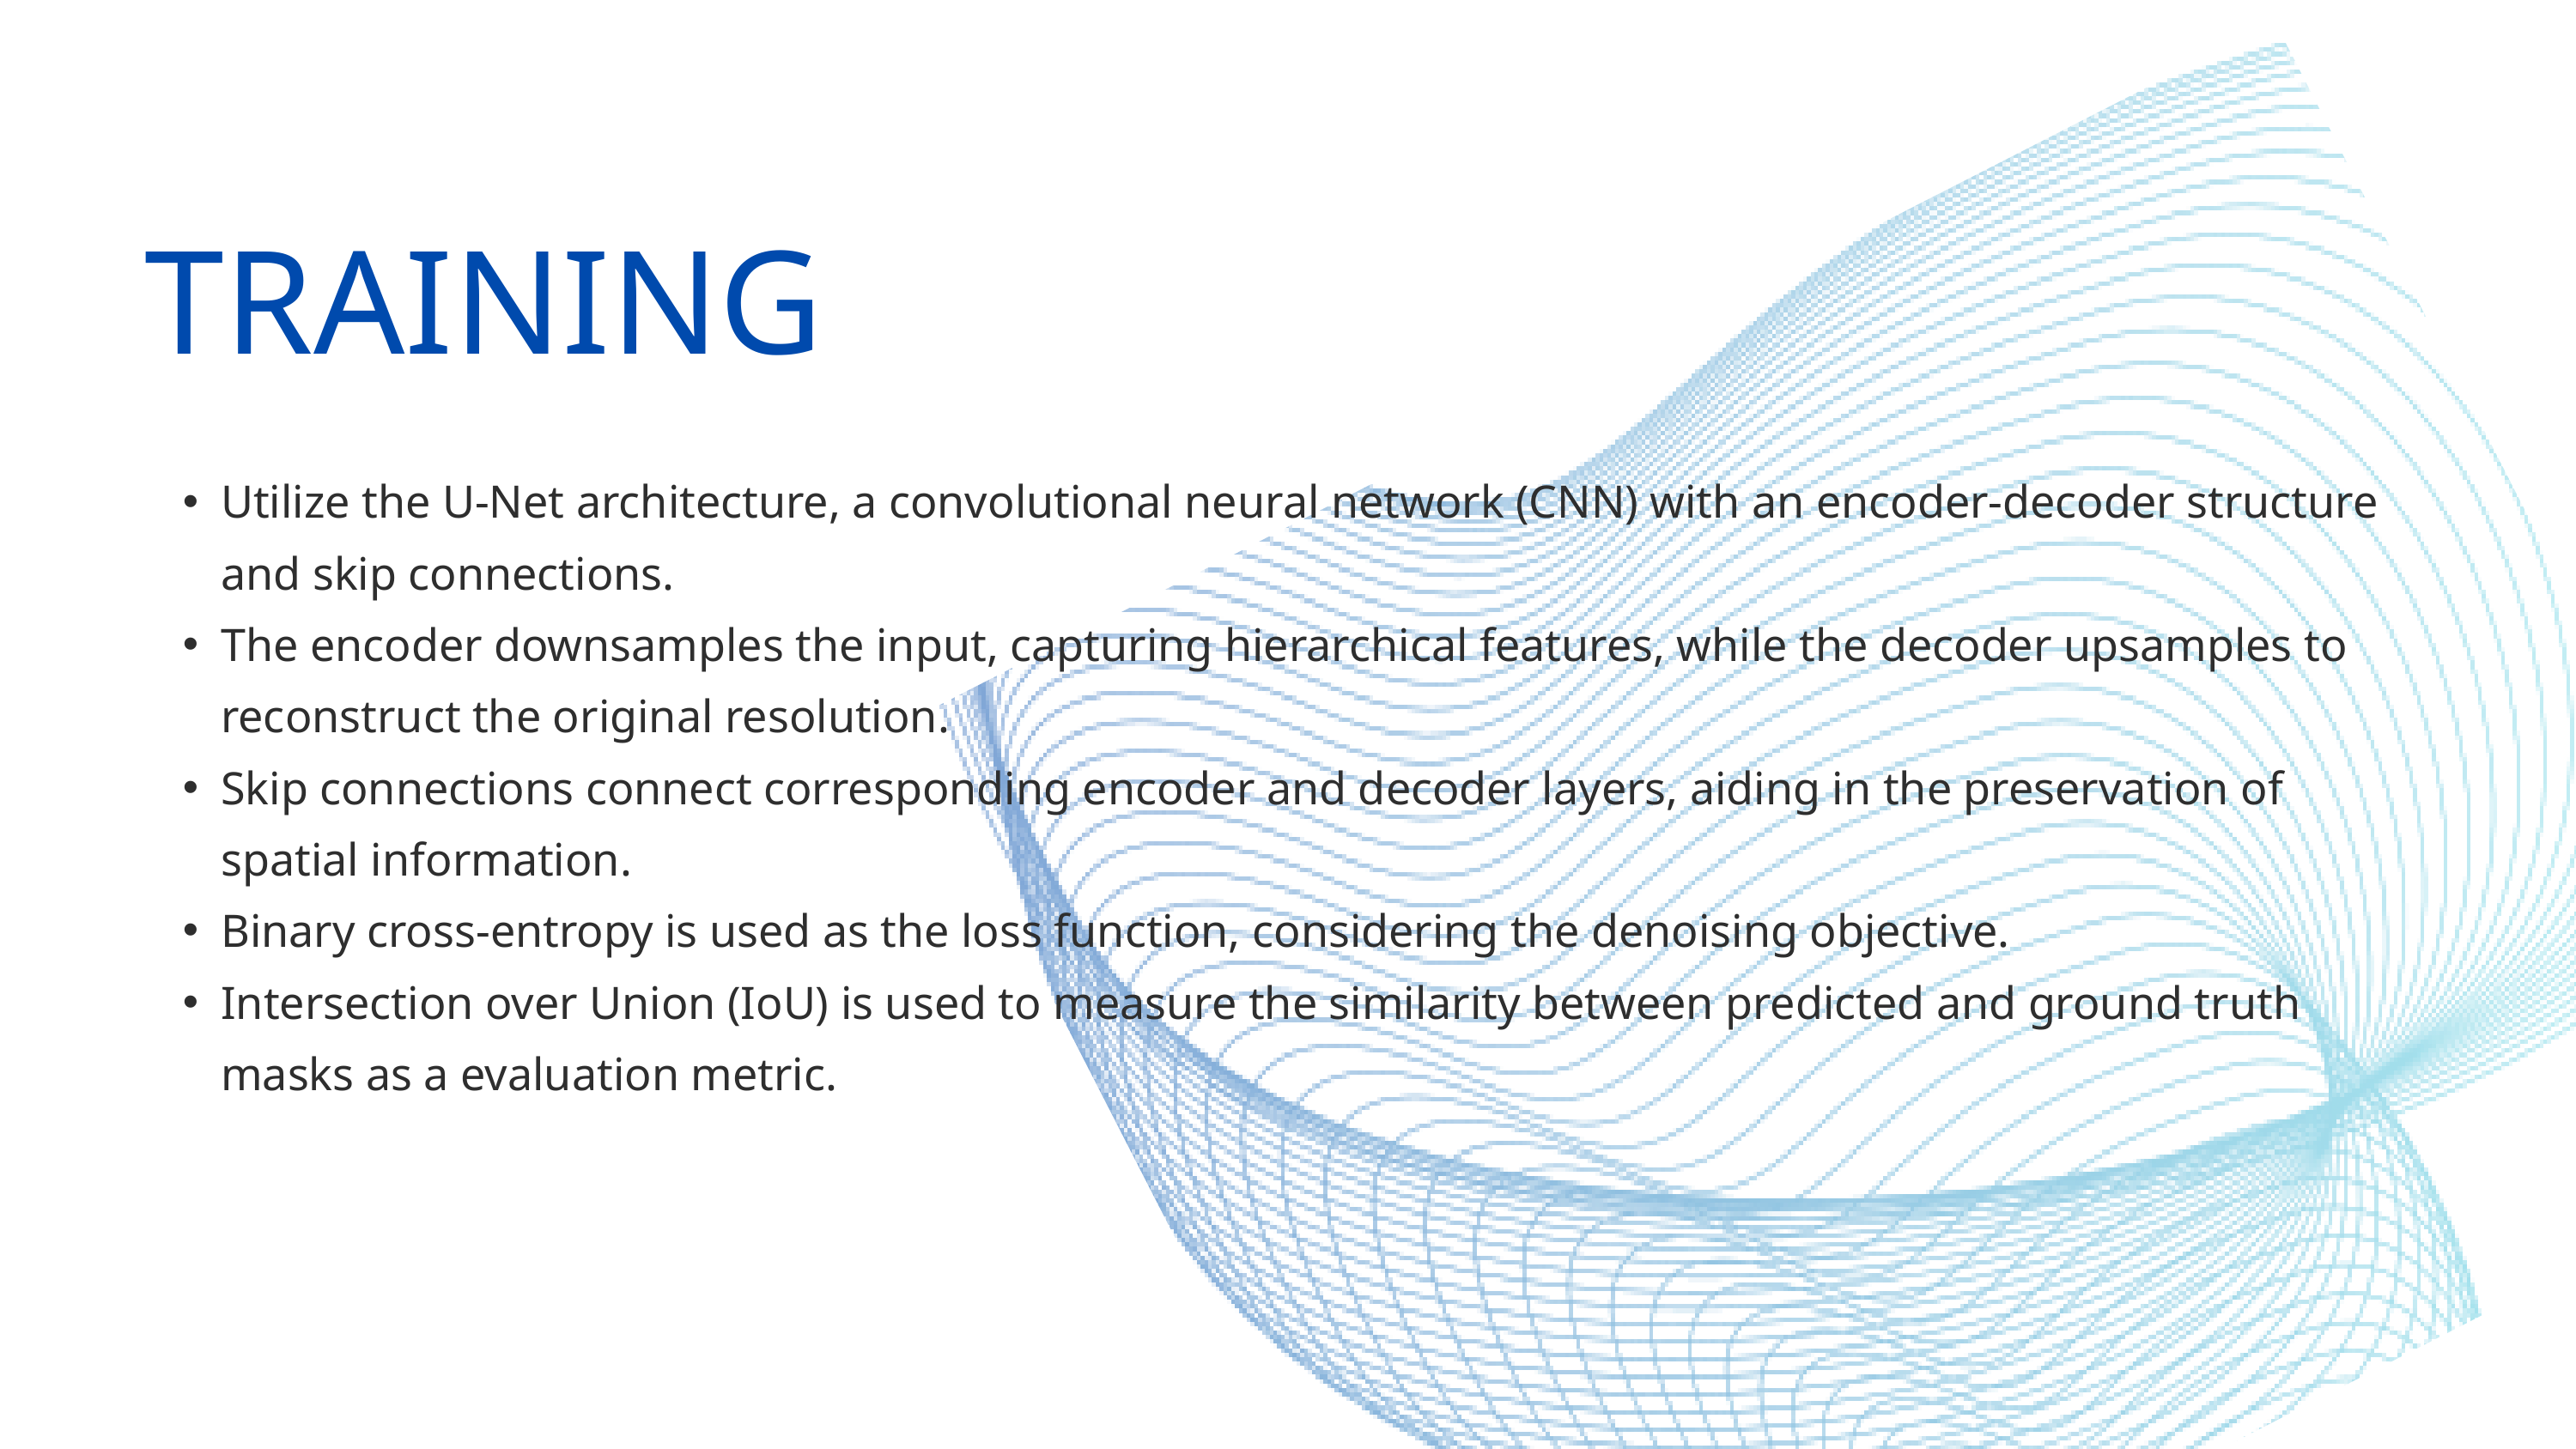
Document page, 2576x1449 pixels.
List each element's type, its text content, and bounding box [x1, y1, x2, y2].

text_box TRAINING [144, 239, 910, 383]
text_box [1104, 21, 2576, 1449]
text_box Utilize the U-Net architecture, a convolutional neural network (CNN) with an encoder-decoder structure and skip connections. The encoder downsamples the input, capturing hierarchical features, while the decoder upsamples to reconstruct the original resolution. Skip connections connect corresponding encoder and decoder layers, aiding in the preservation of spatial information. Binary cross-entropy is used as the loss function, considering the denoising objective. Intersection over Union (IoU) is used to measure the similarity between predicted and ground truth masks as a evaluation metric. [144, 455, 2432, 1100]
